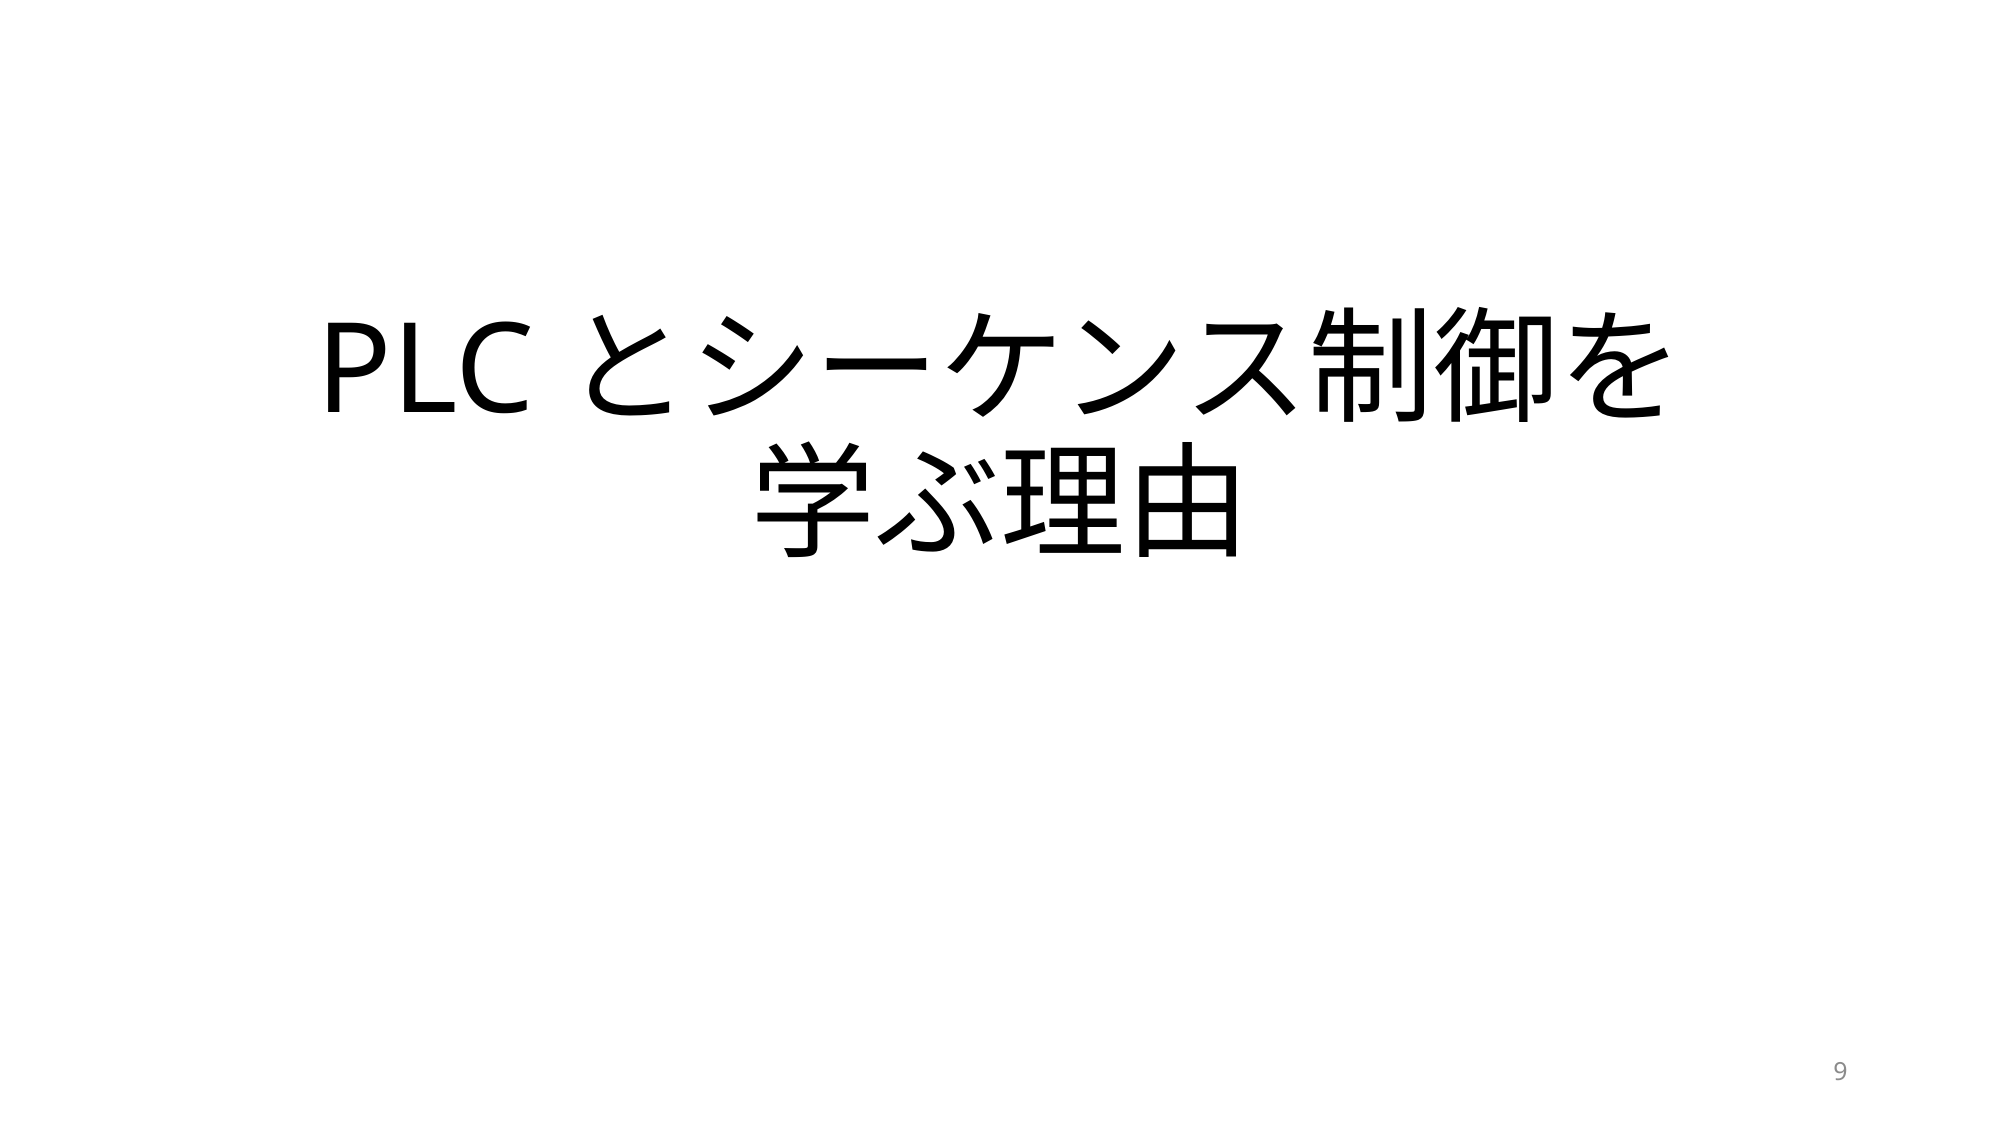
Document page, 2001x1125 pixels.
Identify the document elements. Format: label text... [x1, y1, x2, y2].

slide_number 9 [1412, 1042, 1863, 1103]
title PLCとシーケンス制御を 学ぶ理由 [249, 190, 1750, 582]
